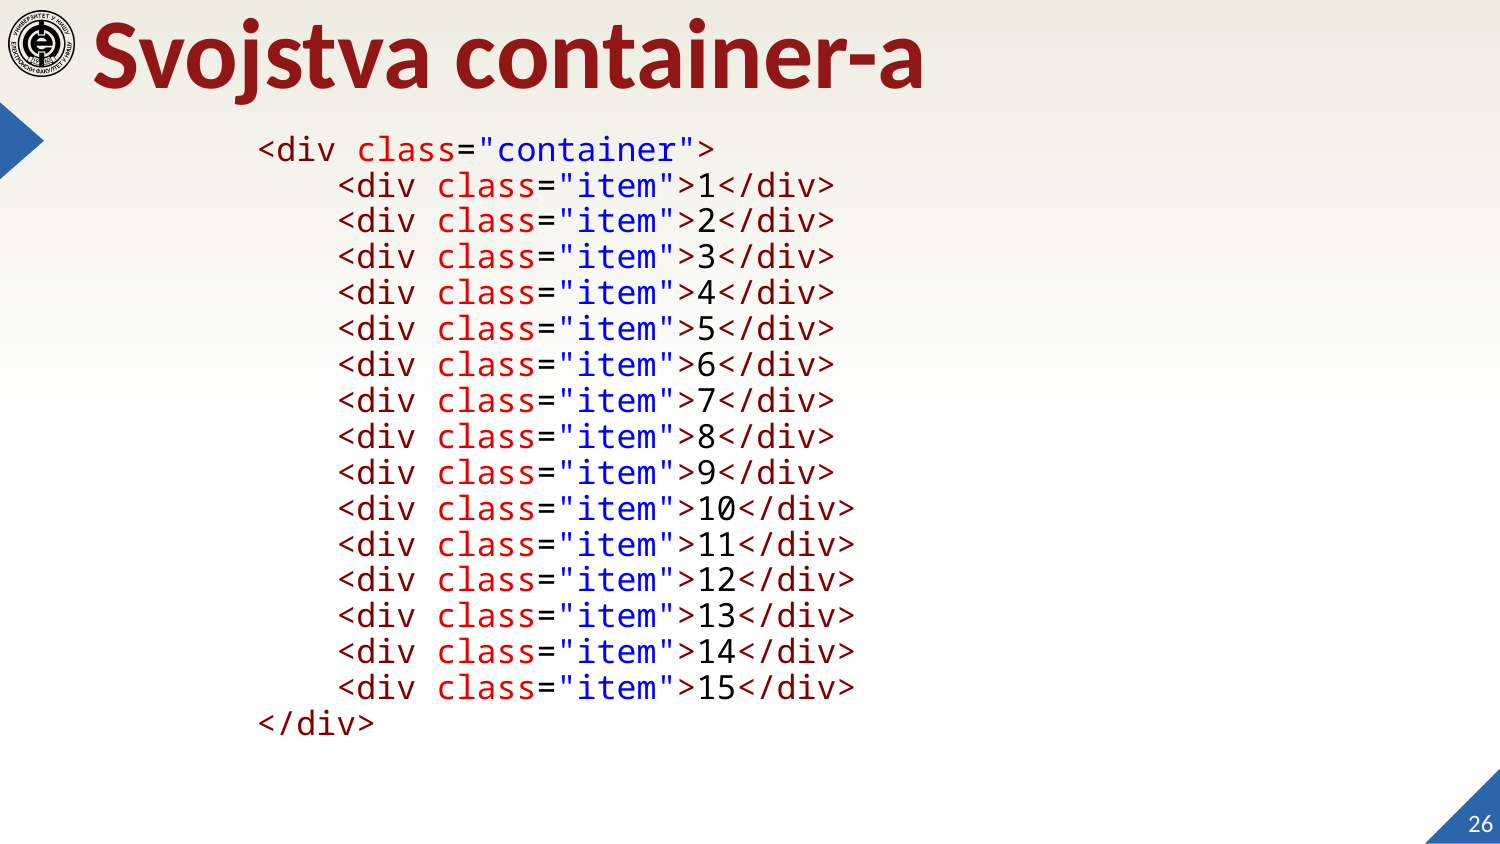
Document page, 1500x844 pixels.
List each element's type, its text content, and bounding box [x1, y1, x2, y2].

slide_number 26 [1418, 760, 1494, 838]
list <div class="container"> <div class="item">1</div> <div class="item">2</div> <div class="item">3</div> <div class="item">4</div> <div class="item">5</div> <div class="item">6</div> <div class="item">7</div> <div class="item">8</div> <div class="item">9</div> <div class="item">10</div> <div class="item">11</div> <div class="item">12</div> <div class="item">13</div> <div class="item">14</div> <div class="item">15</div> </div> [237, 132, 905, 744]
title Svojstva container-a [92, 11, 1494, 126]
picture [8, 10, 75, 77]
